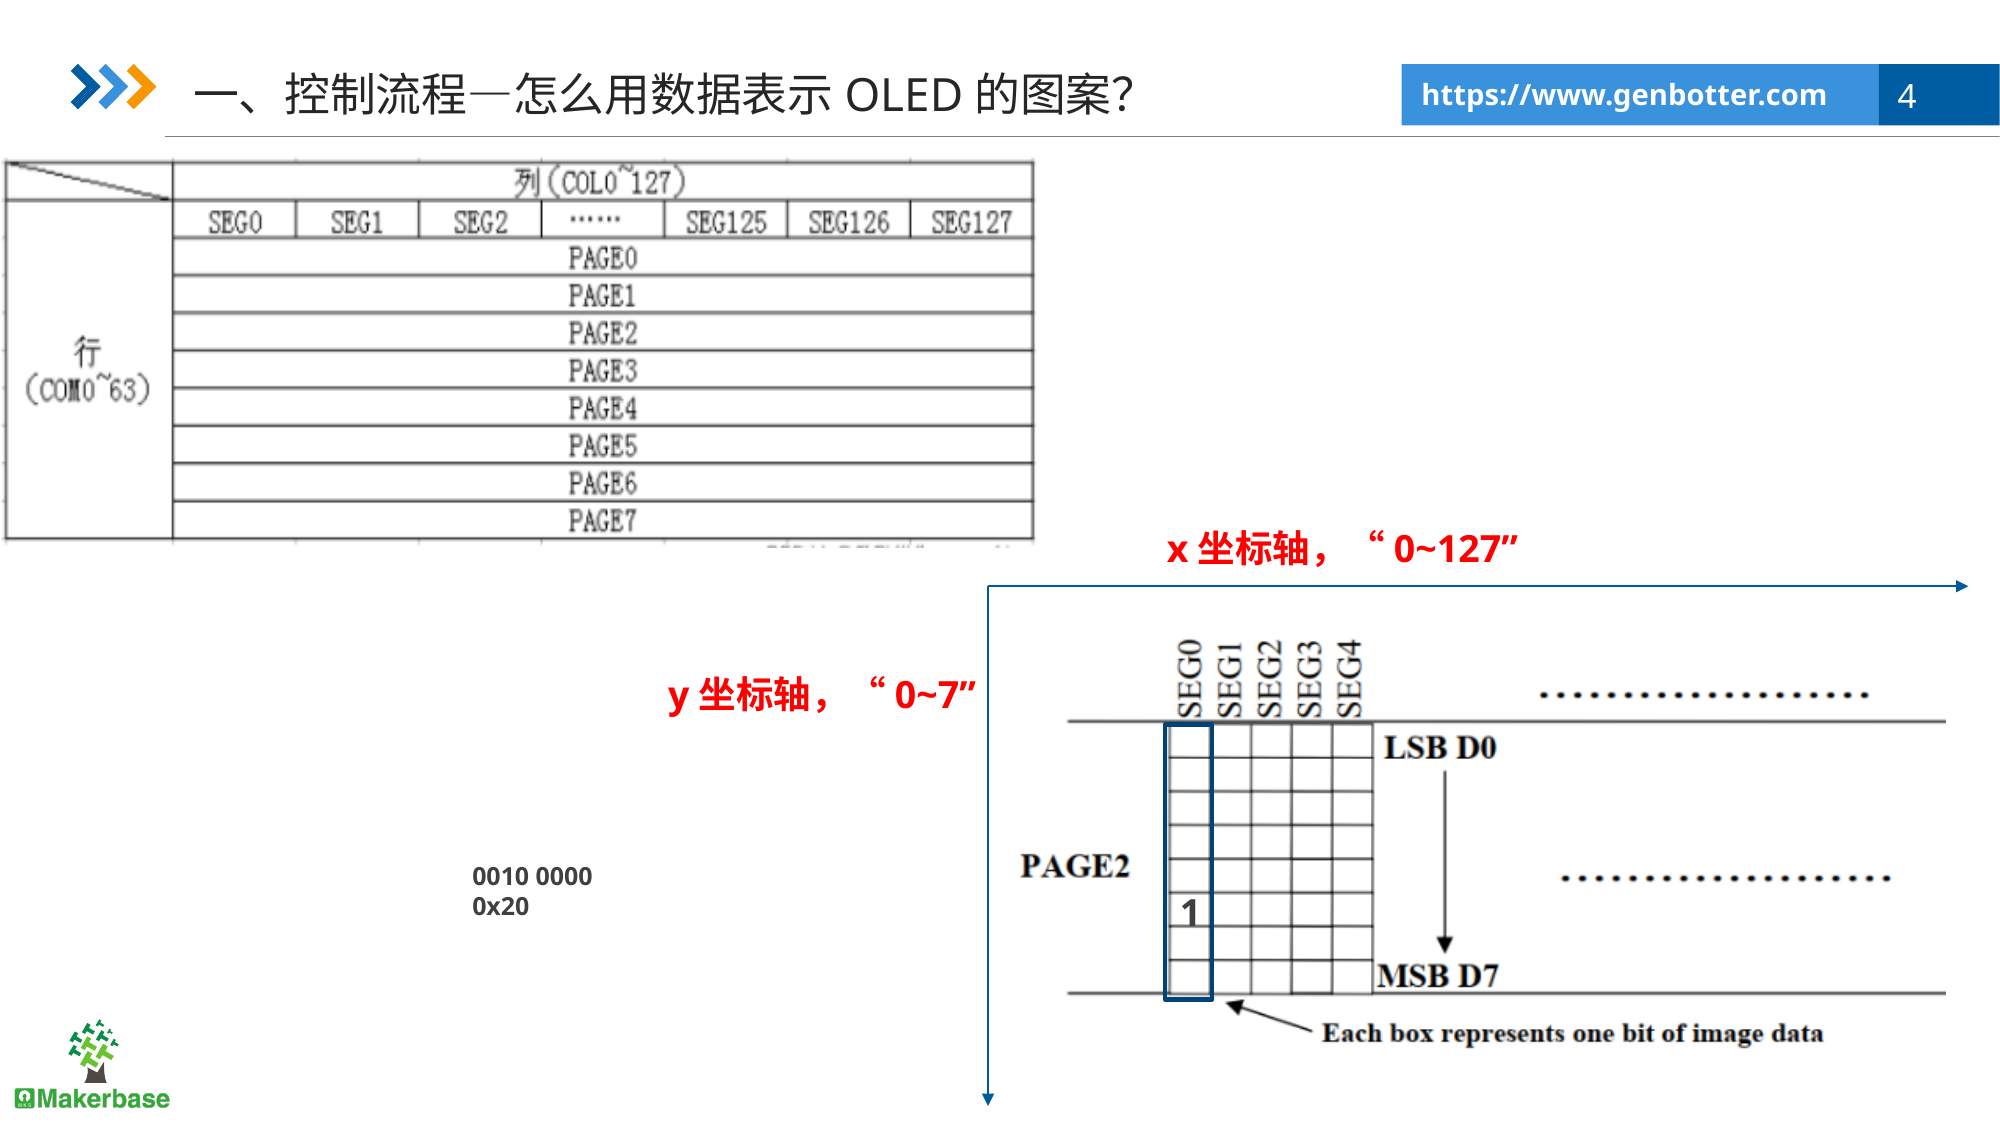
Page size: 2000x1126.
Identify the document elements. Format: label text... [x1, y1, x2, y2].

picture [0, 154, 1040, 548]
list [999, 615, 1946, 1064]
text_box x坐标轴，“0~127” [1152, 517, 1534, 578]
text_box y坐标轴，“0~7” [653, 663, 983, 724]
title 一、控制流程—怎么用数据表示OLED的图案？ [173, 61, 1142, 126]
text_box 0010 0000 0x20 [457, 852, 608, 928]
picture [11, 1019, 178, 1114]
